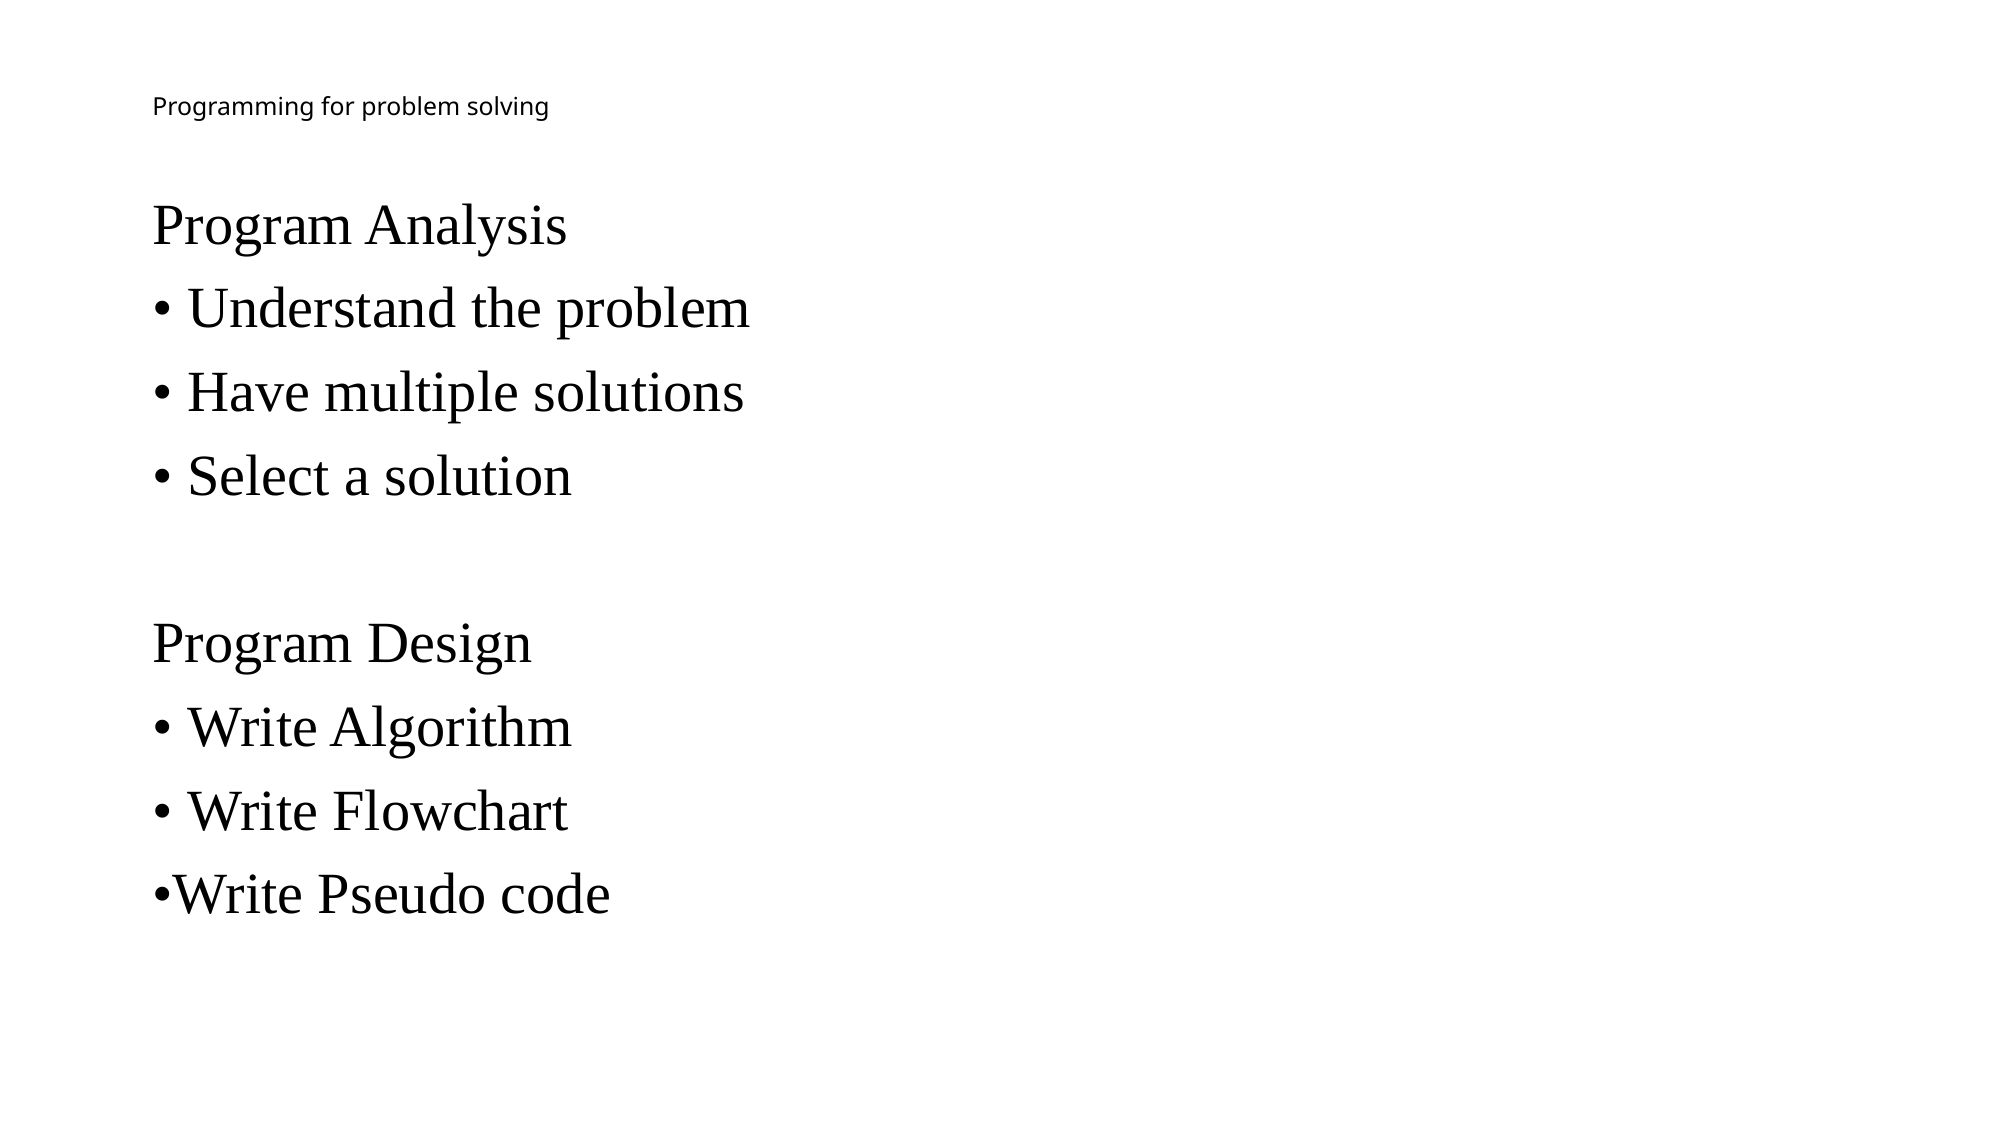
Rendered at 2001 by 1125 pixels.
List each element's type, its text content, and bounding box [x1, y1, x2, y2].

title Programming for problem solving [137, 59, 1863, 159]
list Program Analysis • Understand the problem • Have multiple solutions • Select a solution Program Design • Write Algorithm • Write Flowchart •Write Pseudo code [137, 186, 1863, 1014]
